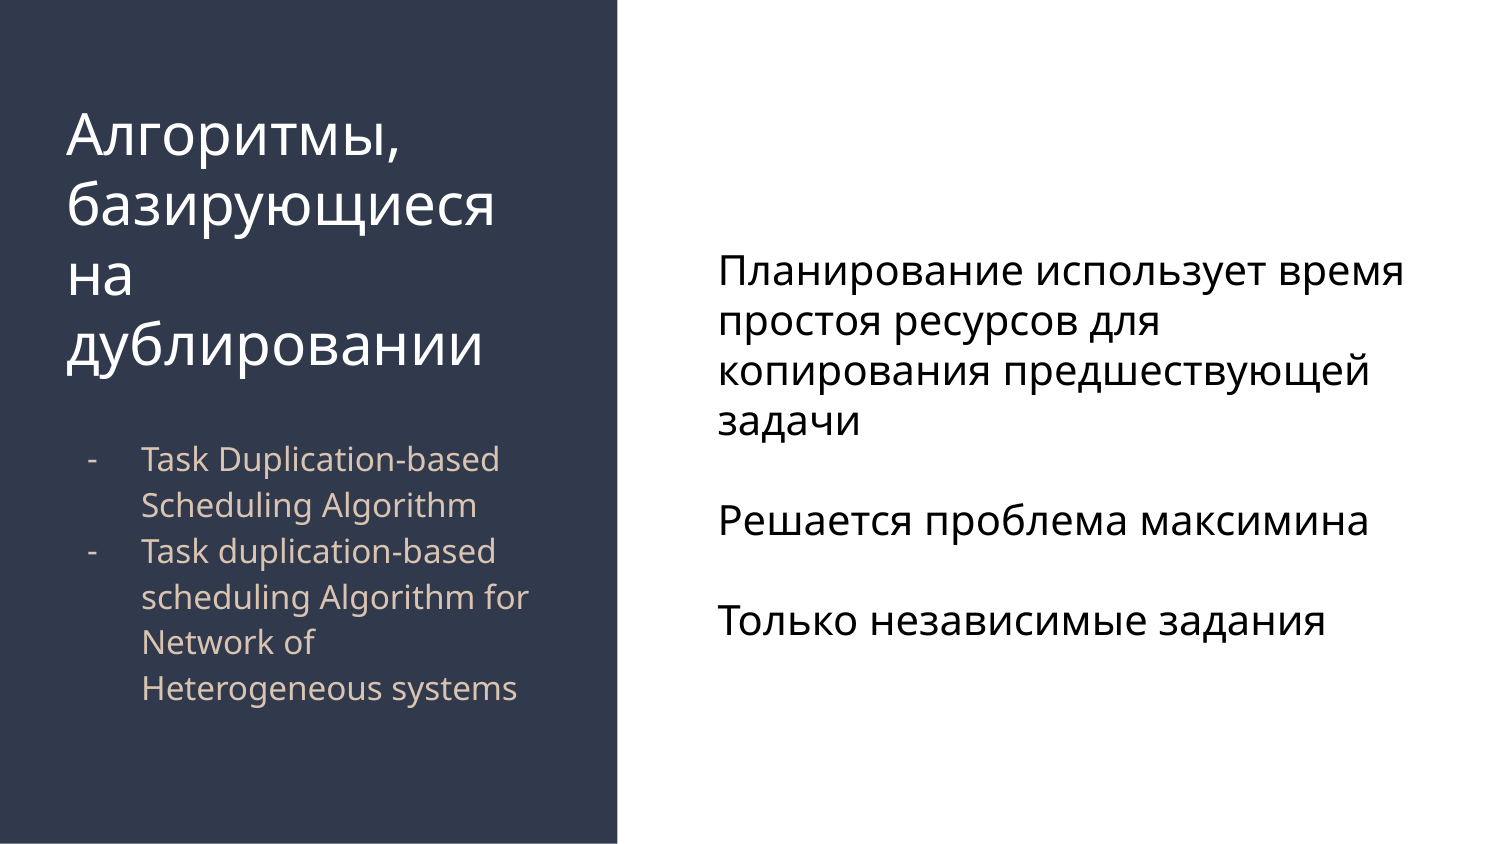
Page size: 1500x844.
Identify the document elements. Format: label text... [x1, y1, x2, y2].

title Алгоритмы, базирующиеся на дублировании [51, 82, 565, 383]
text_box Планирование использует время простоя ресурсов для копирования предшествующей задачи Решается проблема максимина Только независимые задания [702, 228, 1434, 616]
list Task Duplication-based Scheduling Algorithm Task duplication-based scheduling Algorithm for Network of Heterogeneous systems [51, 417, 565, 795]
